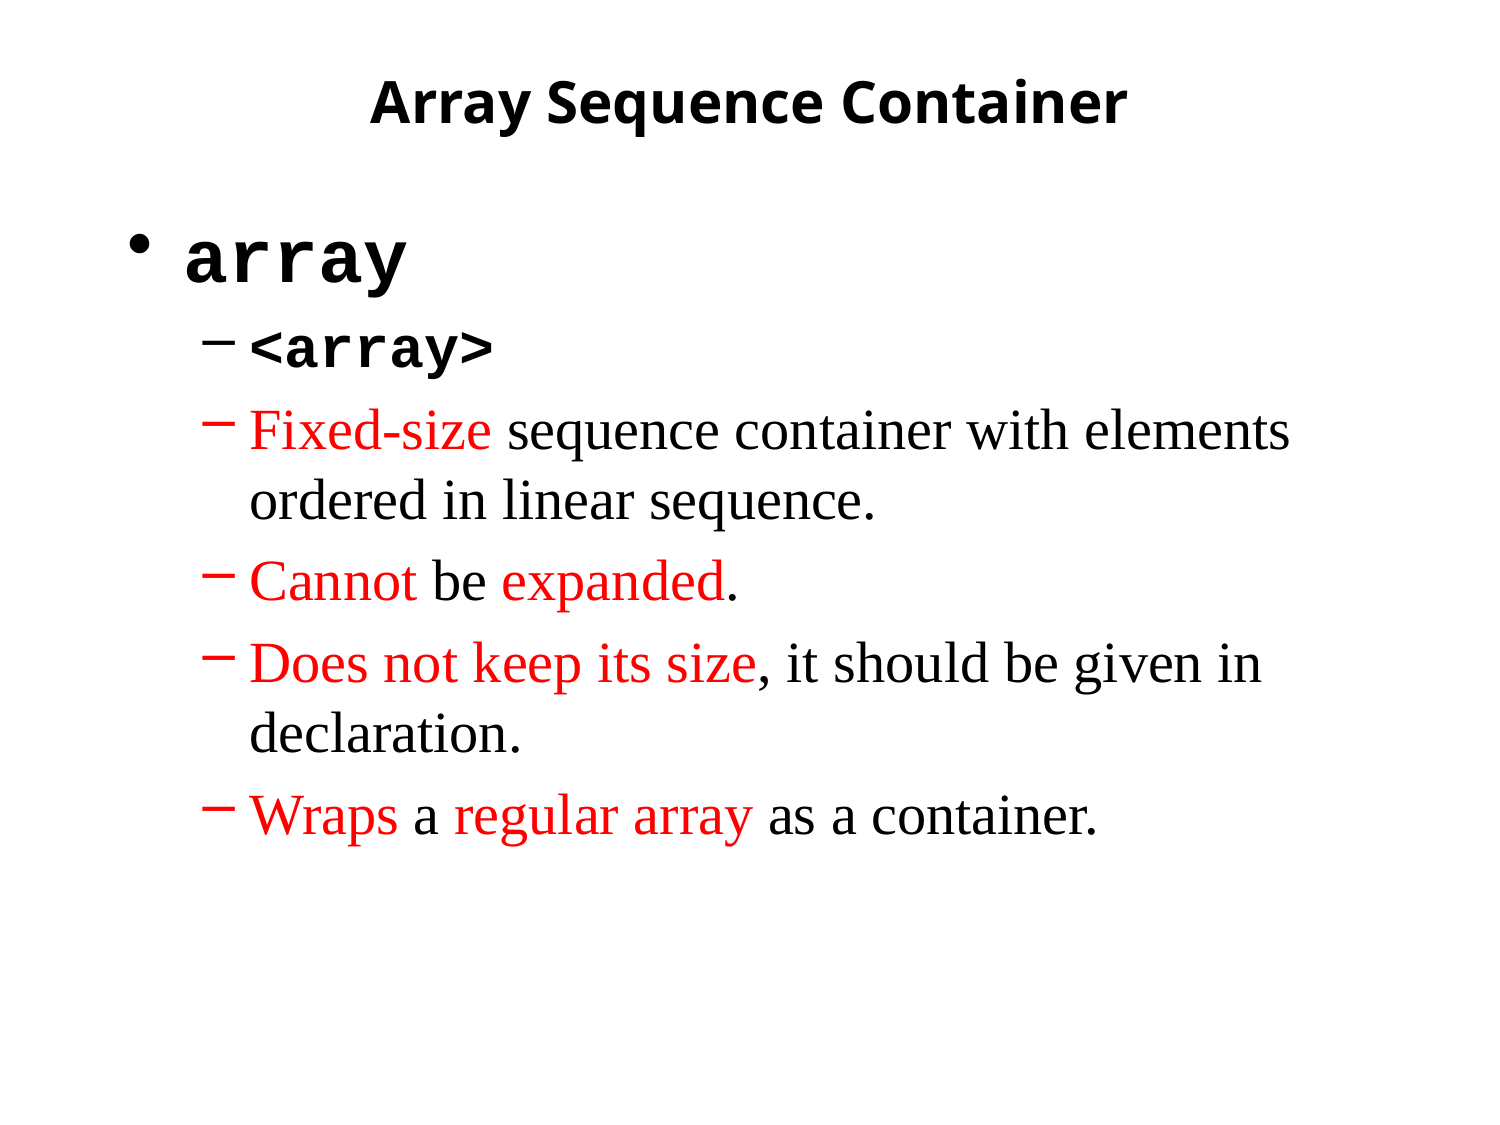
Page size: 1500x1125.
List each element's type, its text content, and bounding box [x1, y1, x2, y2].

list array <array> Fixed-size sequence container with elements ordered in linear sequence. Cannot be expanded. Does not keep its size, it should be given in declaration. Wraps a regular array as a container. [112, 200, 1388, 1063]
title Array Sequence Container [112, 12, 1388, 188]
